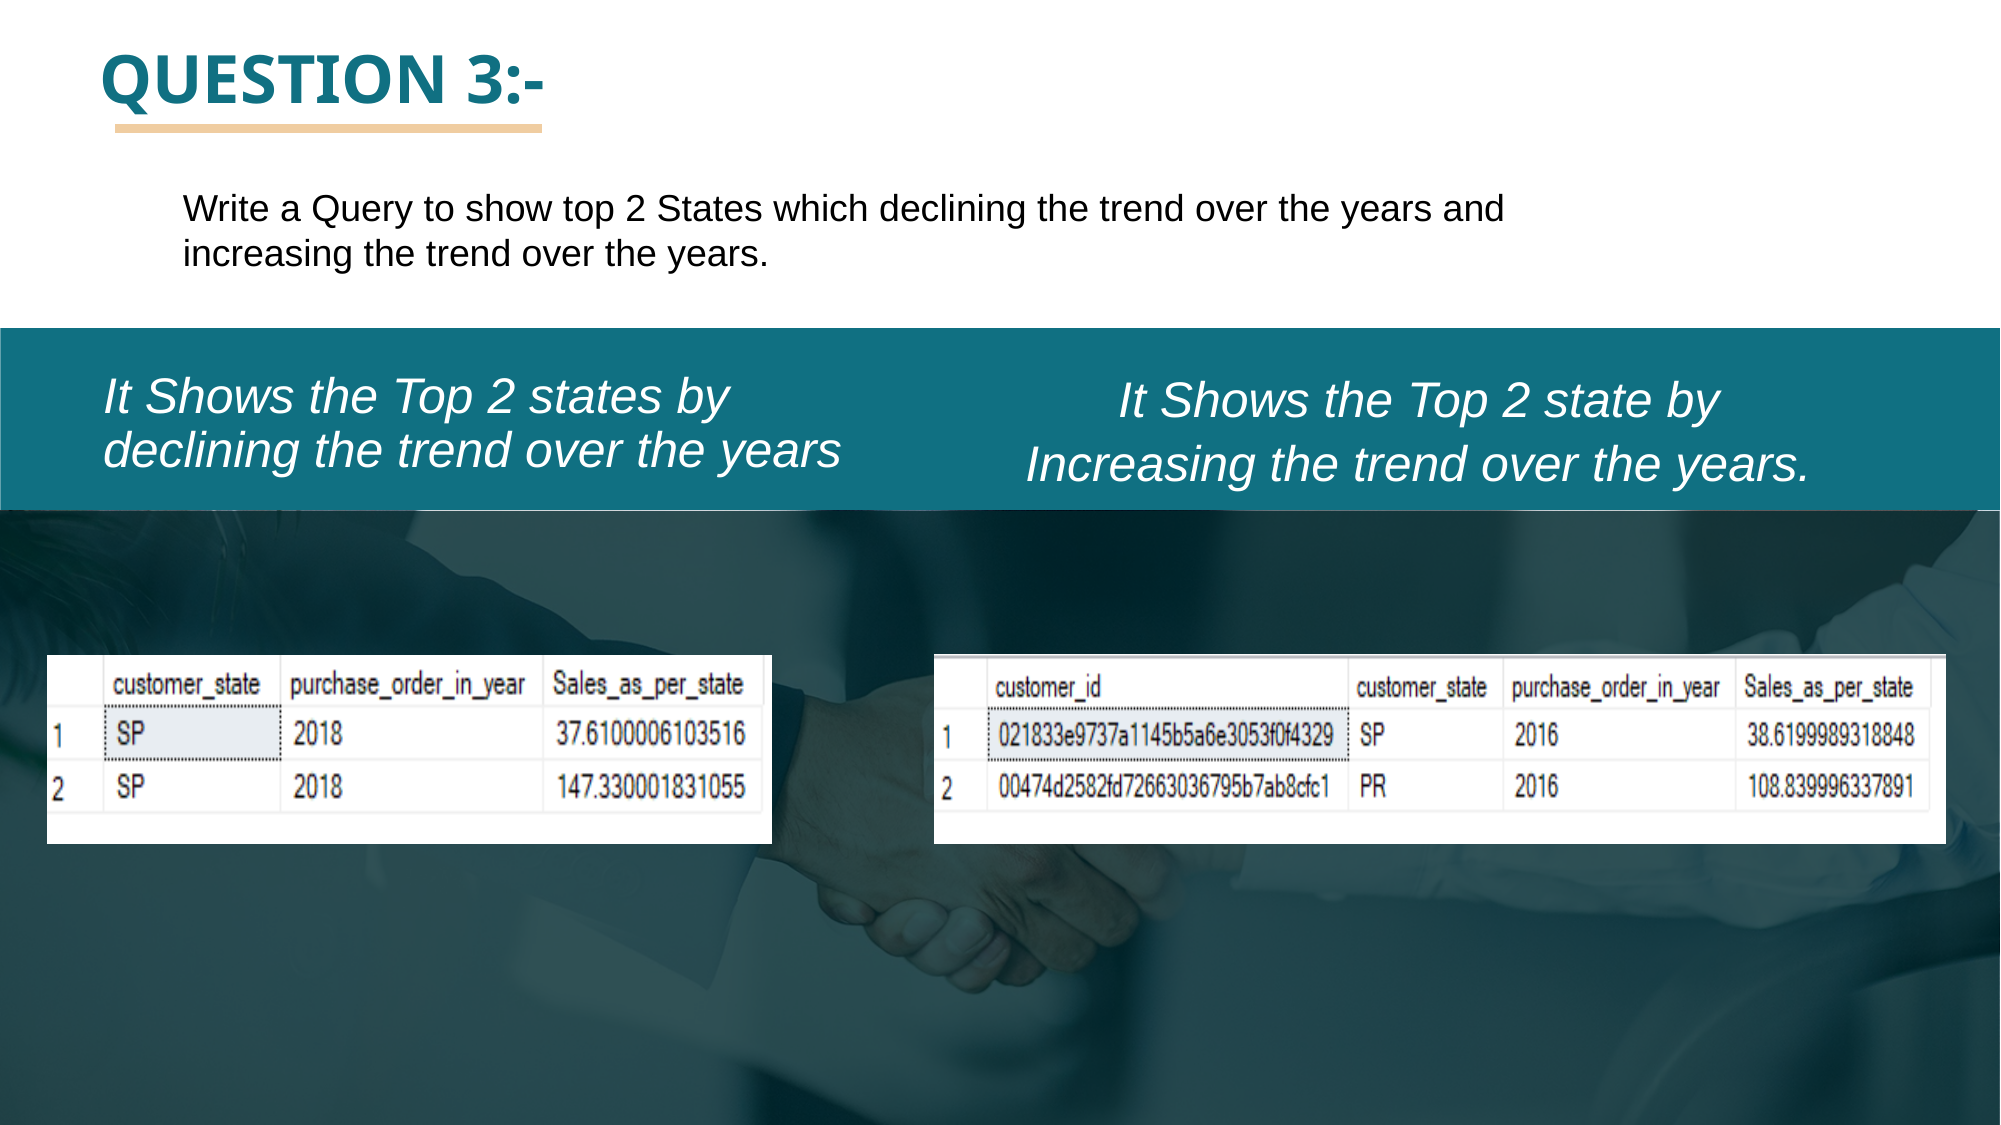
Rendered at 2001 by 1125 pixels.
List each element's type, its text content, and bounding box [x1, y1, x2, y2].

text_box Write a Query to show top 2 States which declining the trend over the years and increasing the trend over the years. [168, 176, 1700, 282]
list It Shows the Top 2 states by declining the trend over the years [88, 350, 935, 486]
picture [0, 510, 2000, 1125]
title QUESTION 3:- [84, 84, 682, 159]
